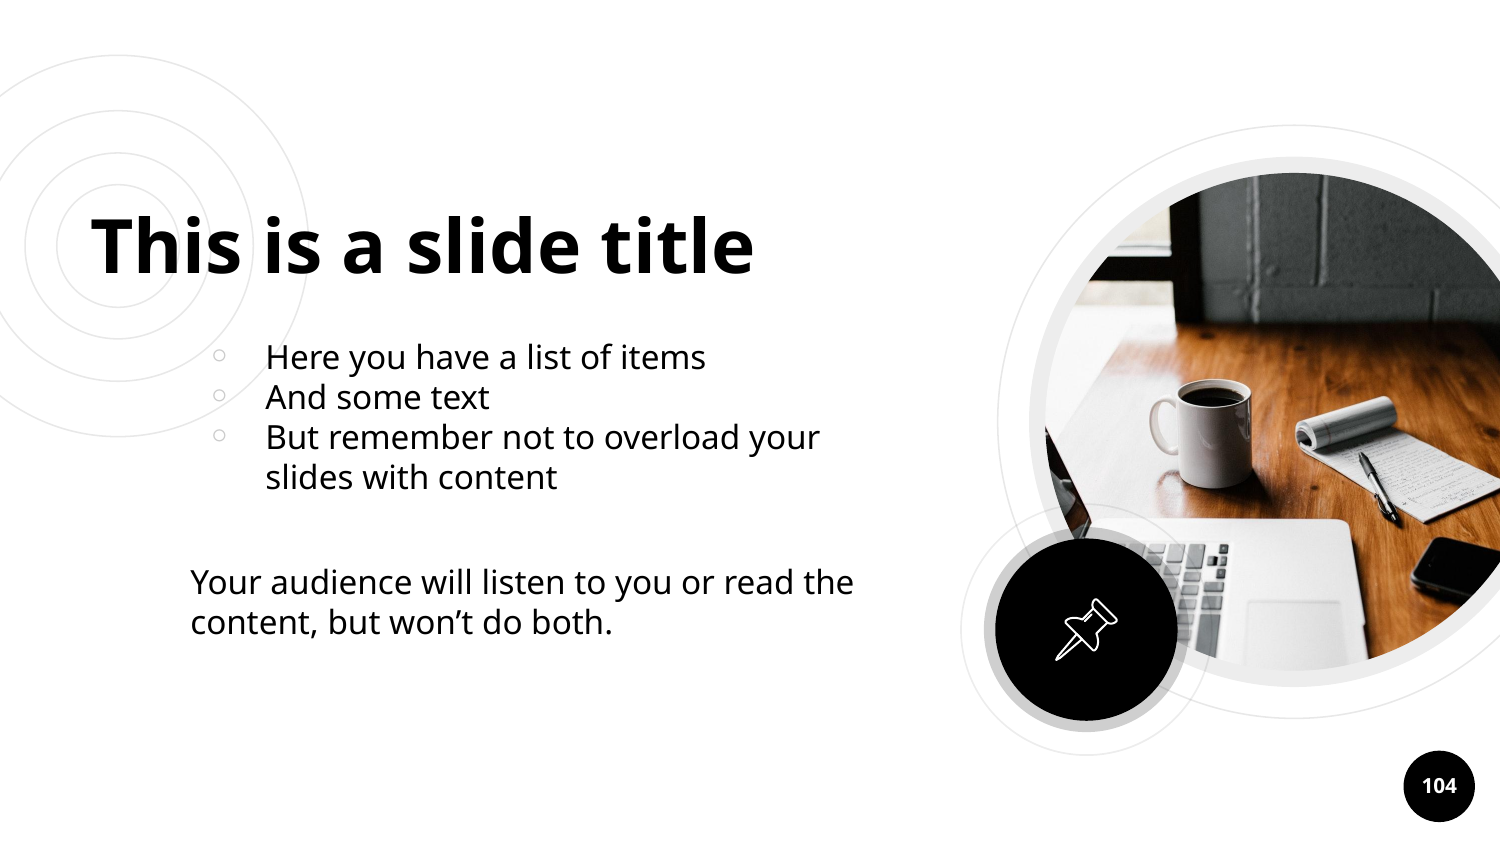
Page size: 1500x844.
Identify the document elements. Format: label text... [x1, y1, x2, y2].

slide_number ‹#› [1403, 750, 1475, 823]
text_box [959, 503, 1213, 757]
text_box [1055, 599, 1117, 661]
title This is a slide title [75, 191, 932, 304]
list Here you have a list of items And some text But remember not to overload your slides with content Your audience will listen to you or read the content, but won’t do both. [175, 321, 932, 751]
picture [1045, 172, 1500, 671]
